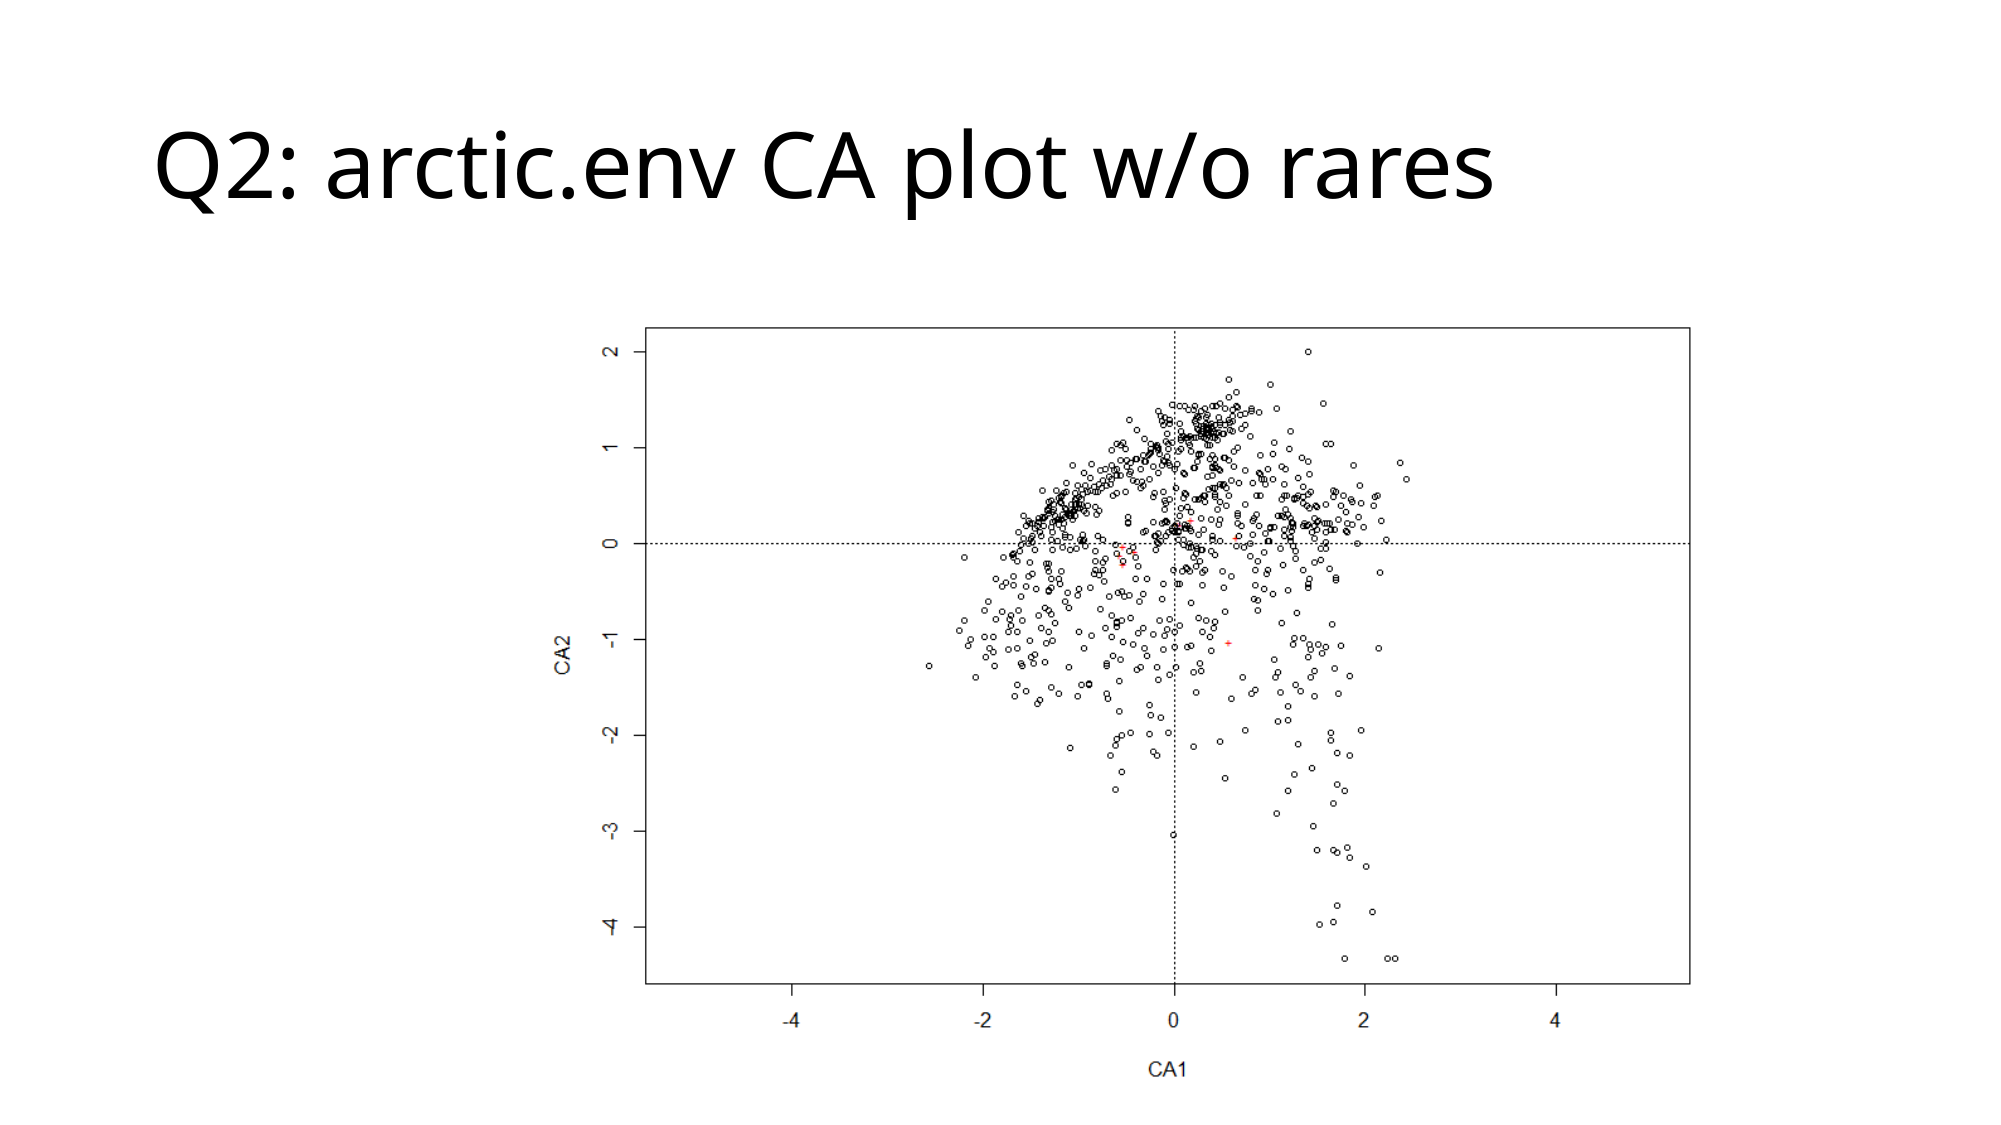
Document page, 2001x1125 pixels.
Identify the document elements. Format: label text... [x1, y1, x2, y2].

title Q2: arctic.env CA plot w/o rares [137, 59, 1863, 278]
picture [547, 229, 1741, 1107]
